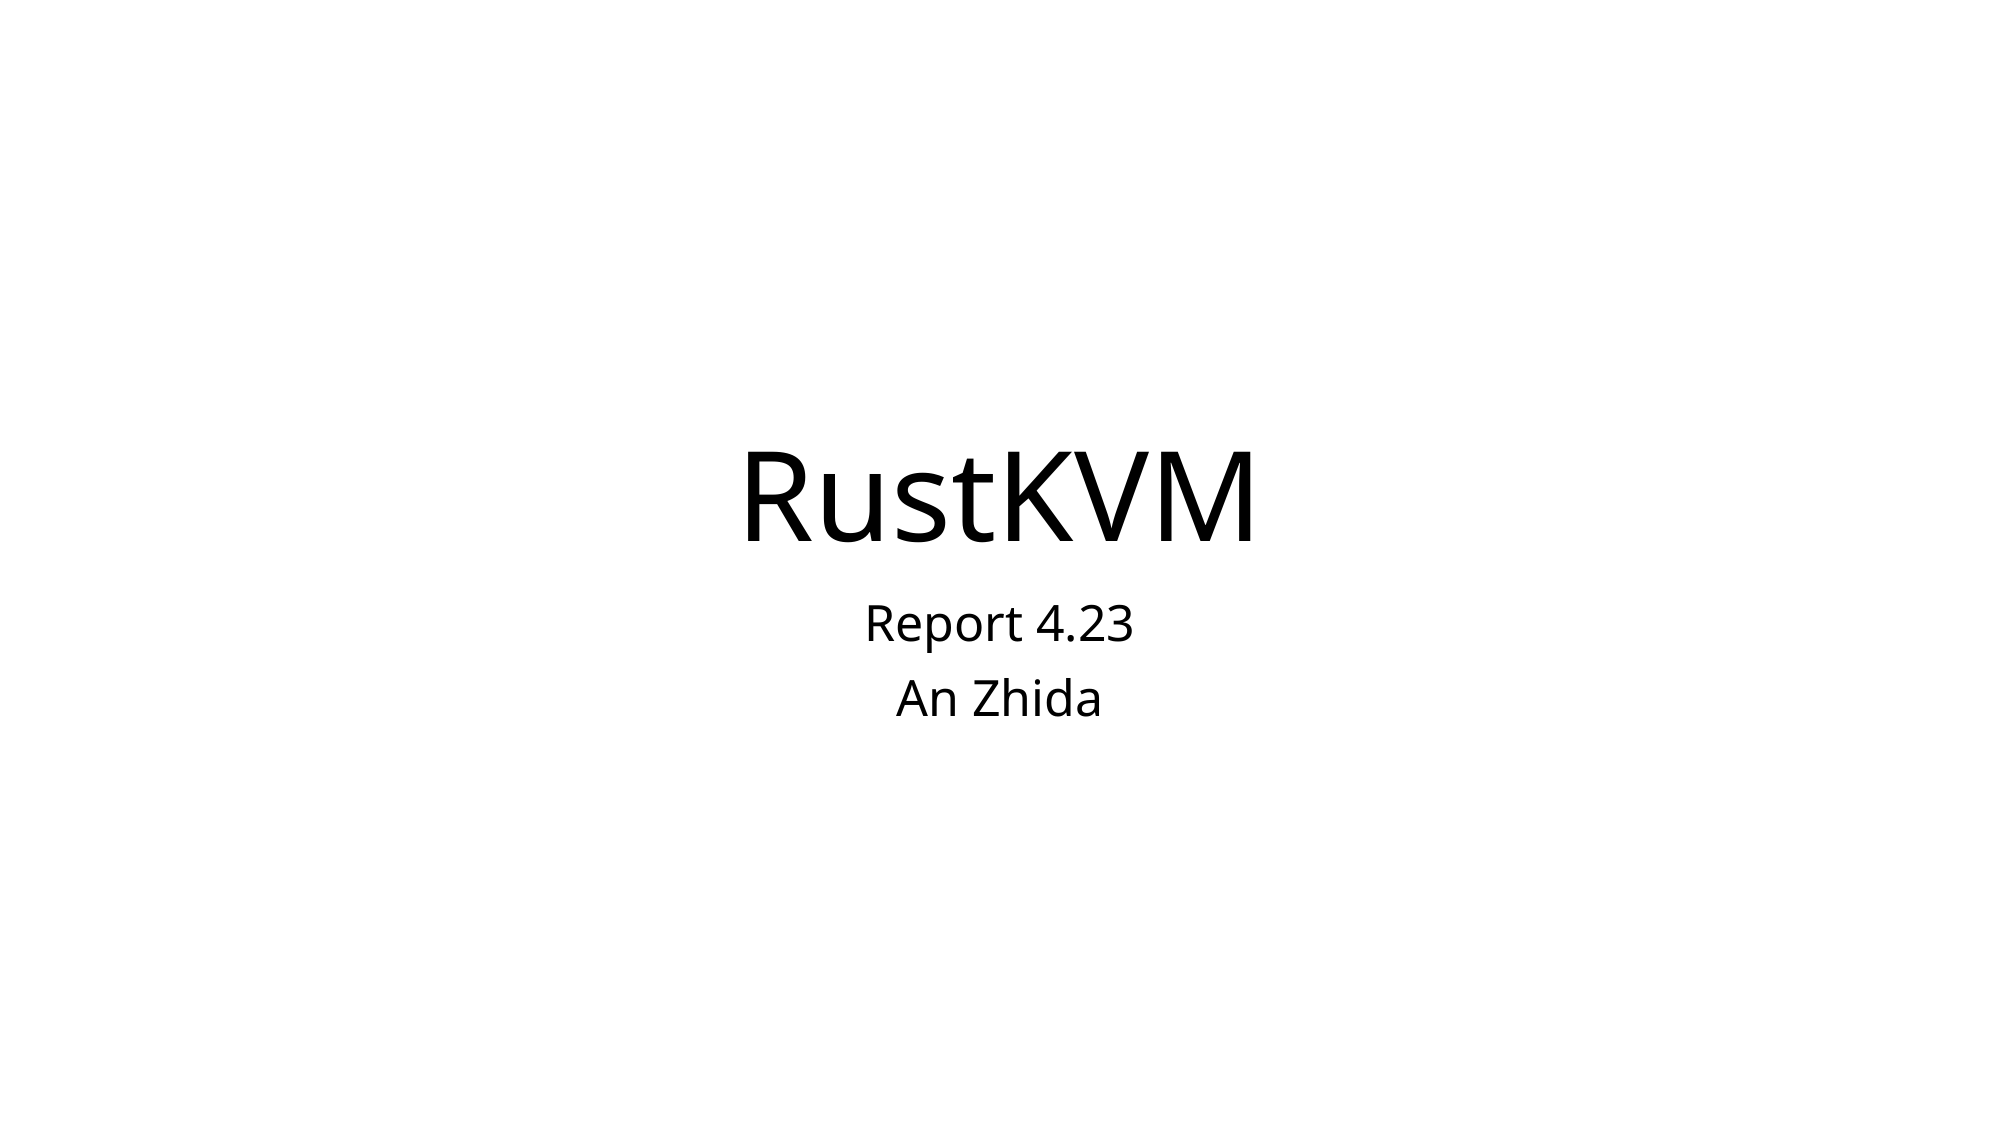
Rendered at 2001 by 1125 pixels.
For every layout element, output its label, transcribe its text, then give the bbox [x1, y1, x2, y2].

title RustKVM [249, 184, 1750, 576]
subtitle Report 4.23 An Zhida [249, 590, 1750, 863]
